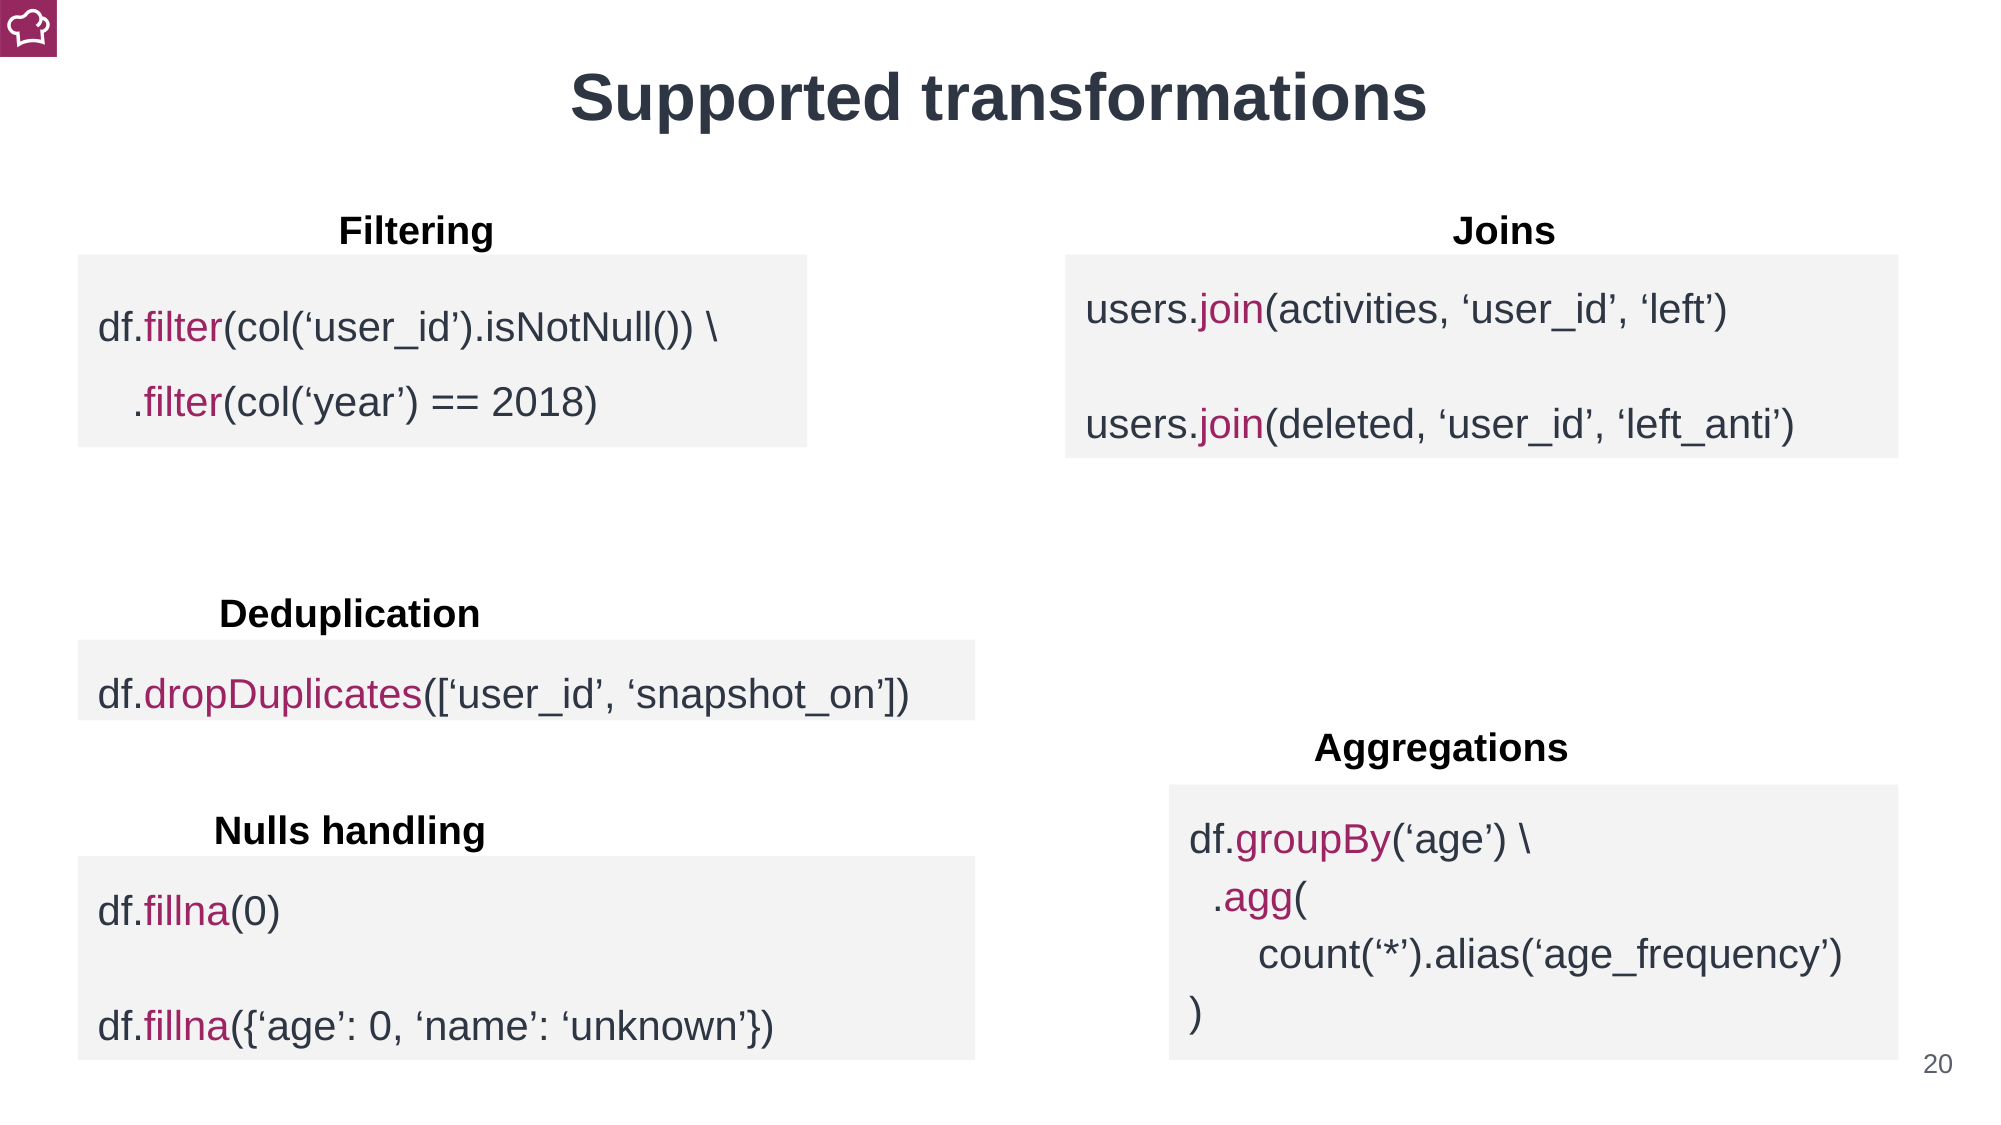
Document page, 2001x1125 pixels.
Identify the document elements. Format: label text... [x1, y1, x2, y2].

text_box df.groupBy(‘age’) \ .agg( count(‘*’).alias(‘age_frequency’) ) [1169, 784, 1899, 1060]
text_box Nulls handling [120, 784, 581, 866]
text_box users.join(activities, ‘user_id’, ‘left’) users.join(deleted, ‘user_id’, ‘left_anti’) [1065, 254, 1899, 459]
slide_number ‹#› [1853, 1019, 1974, 1106]
title Supported transformations [161, 56, 1839, 141]
text_box df.filter(col(‘user_id’).isNotNull()) \ .filter(col(‘year’) == 2018) [77, 254, 808, 448]
text_box Aggregations [1211, 702, 1672, 783]
text_box Joins [1274, 184, 1735, 266]
picture [0, 0, 57, 57]
text_box Deduplication [120, 567, 581, 649]
text_box df.dropDuplicates([‘user_id’, ‘snapshot_on’]) [77, 639, 976, 721]
text_box Filtering [186, 184, 647, 266]
text_box df.fillna(0) df.fillna({‘age’: 0, ‘name’: ‘unknown’}) [77, 856, 976, 1060]
